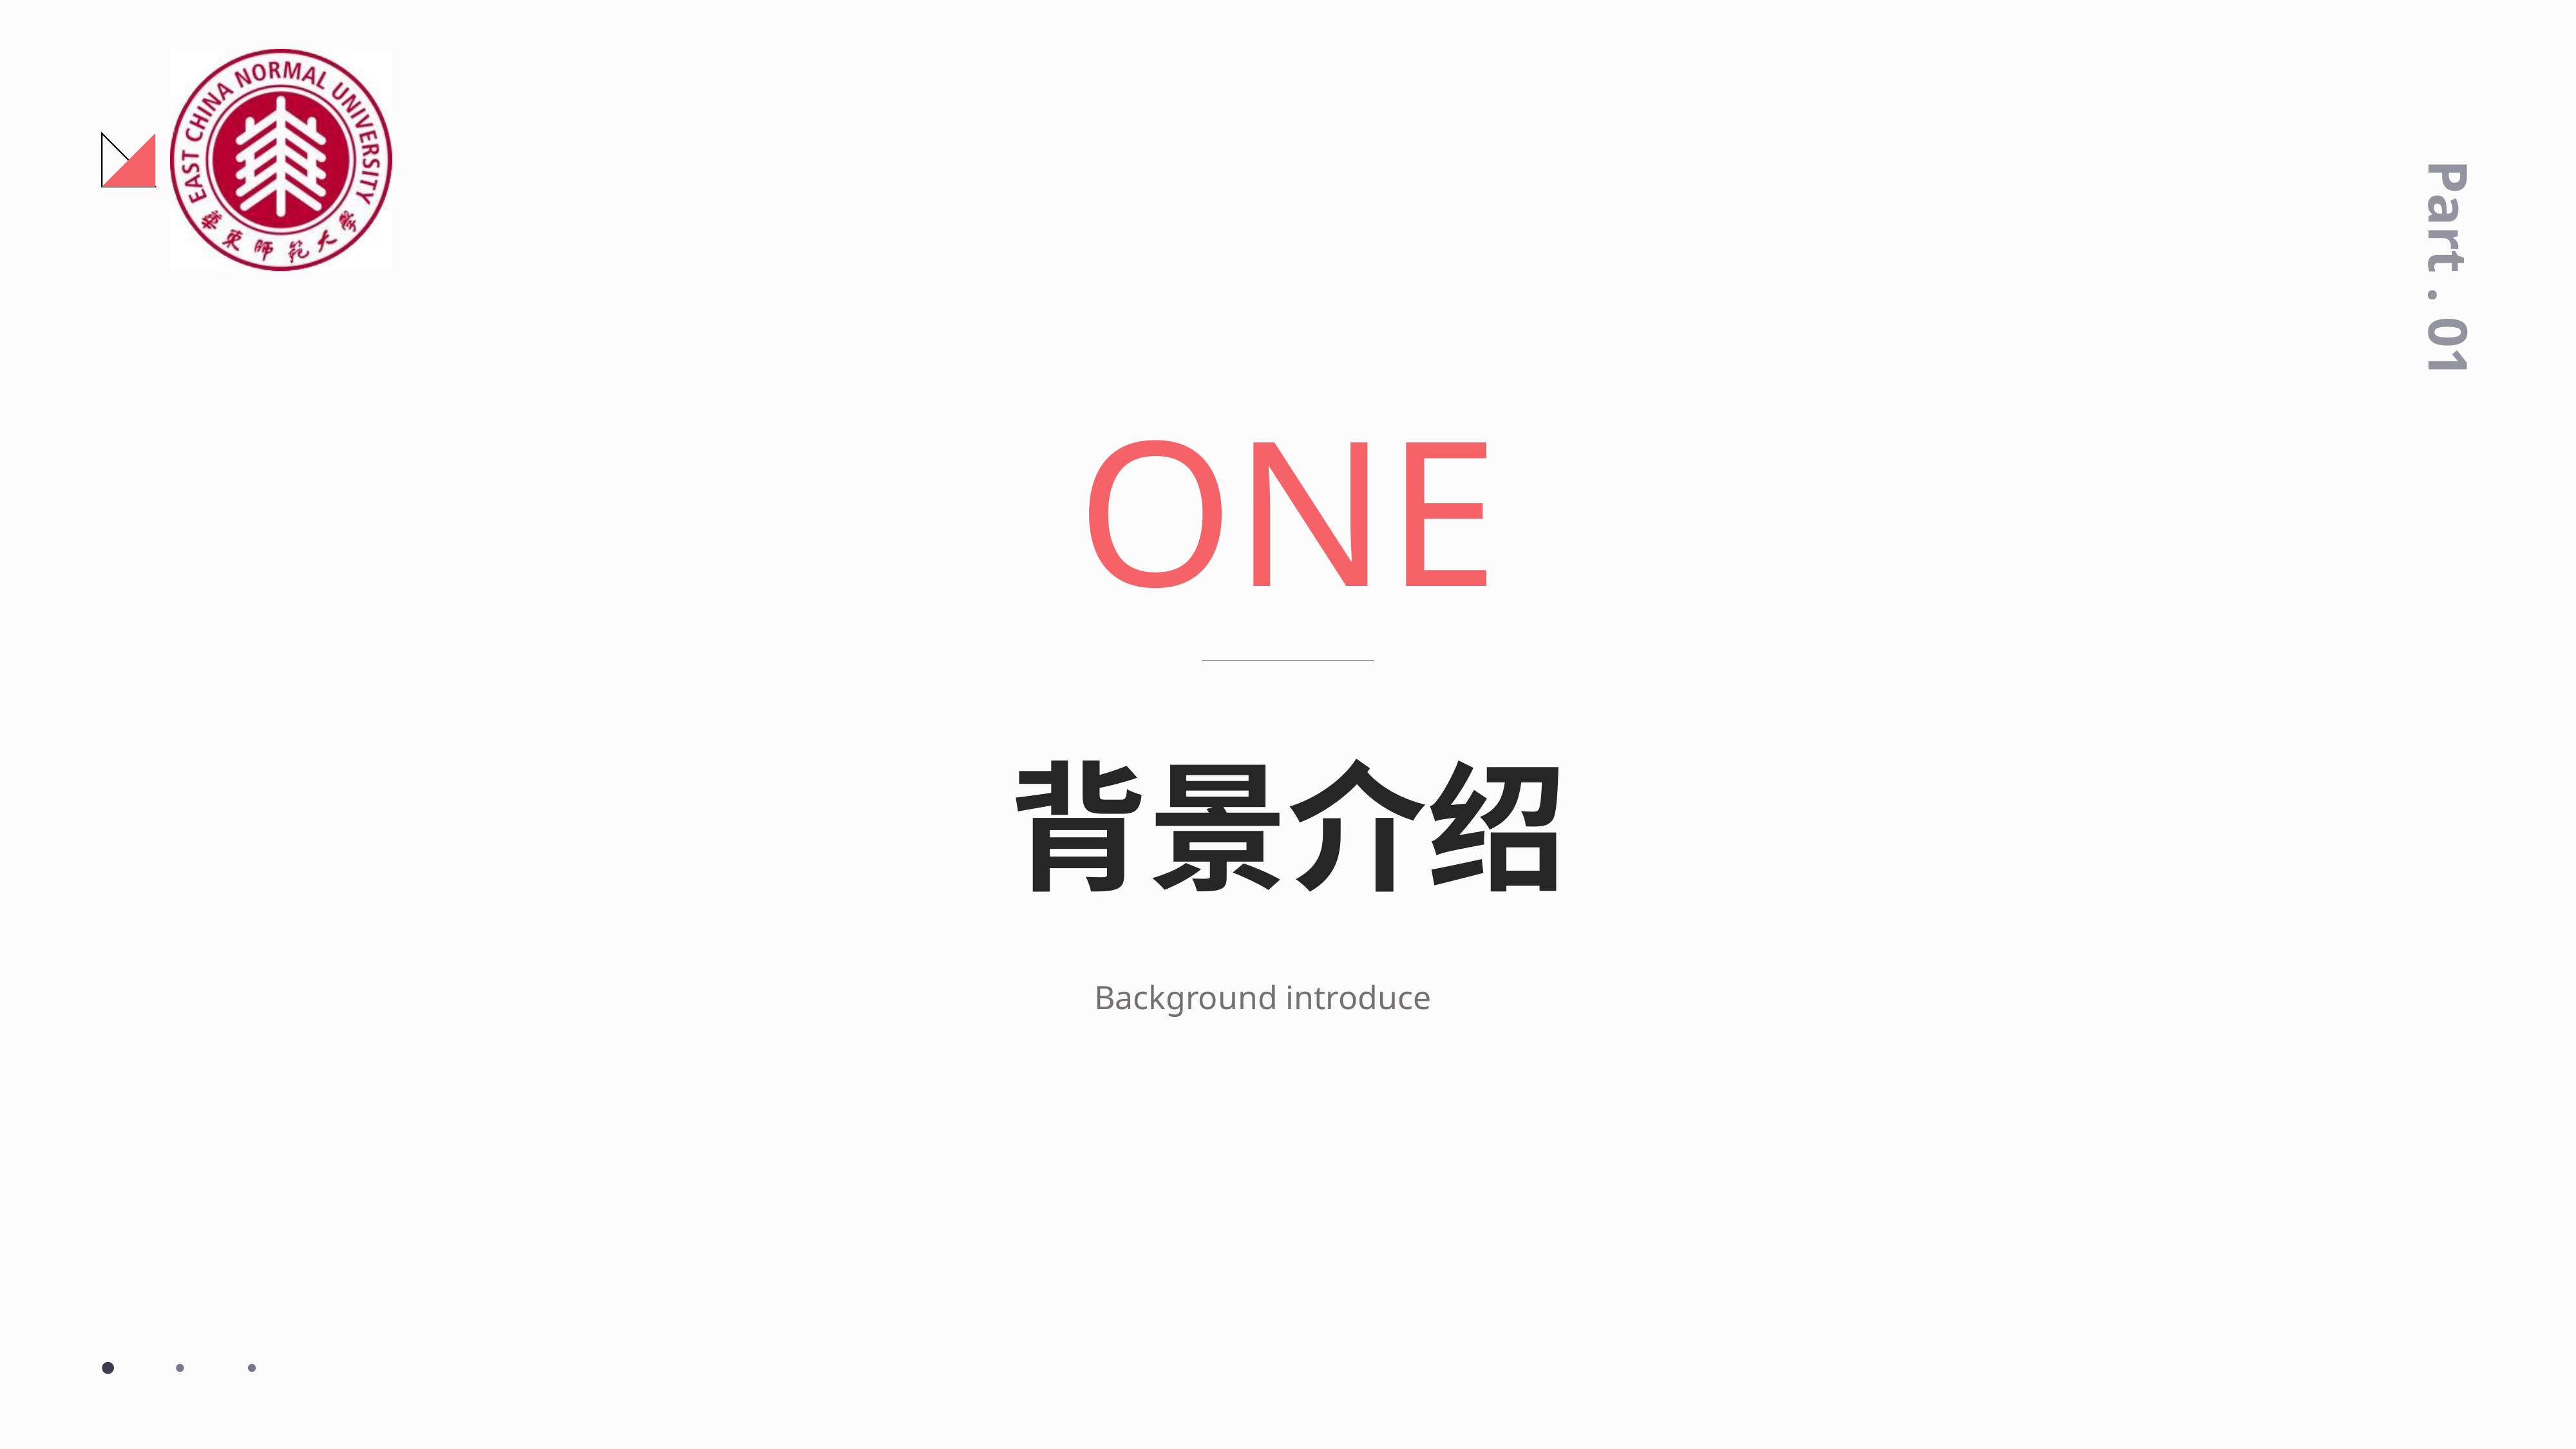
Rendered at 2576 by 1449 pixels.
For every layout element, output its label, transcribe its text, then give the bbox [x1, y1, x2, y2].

picture [170, 49, 392, 271]
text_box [102, 133, 155, 187]
text_box ONE [1026, 380, 1550, 632]
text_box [102, 1361, 256, 1374]
text_box Background introduce [1084, 960, 1492, 1021]
text_box 背景介绍 [929, 735, 1647, 912]
text_box Part . 01 [2415, 160, 2470, 429]
